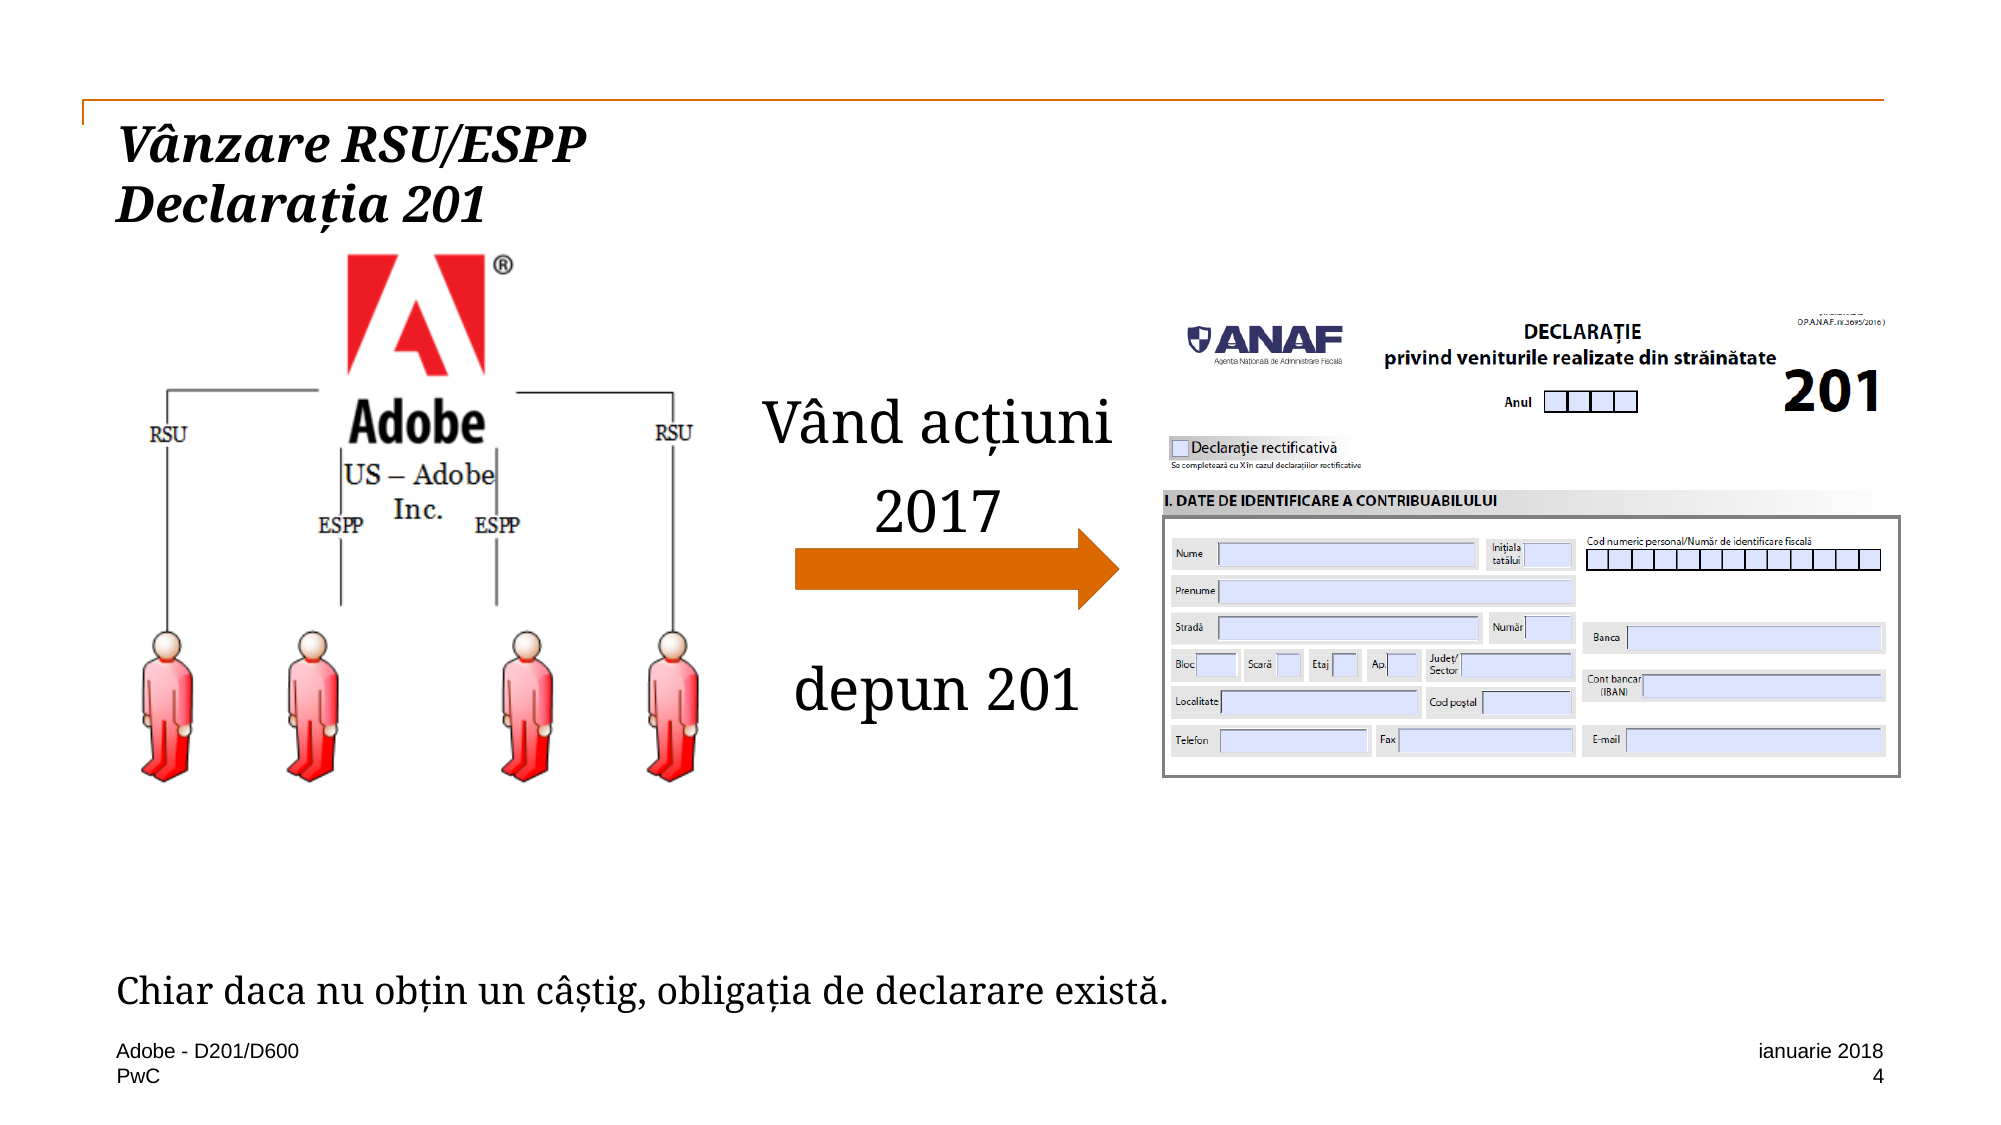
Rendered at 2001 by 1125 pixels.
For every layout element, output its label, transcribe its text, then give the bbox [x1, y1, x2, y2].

slide_number ianuarie 2018 [1550, 1037, 1884, 1063]
title Vânzare RSU/ESPP Declarația 201 [116, 112, 1884, 263]
footer Adobe - D201/D600 [116, 1037, 1267, 1063]
text_box Vând acțiuni 2017 depun 201 [757, 385, 1120, 823]
slide_number 4 [1550, 1062, 1885, 1088]
picture [1157, 314, 1906, 779]
text_box Chiar daca nu obțin un câștig, obligația de declarare există. [115, 966, 1982, 1016]
picture [140, 248, 727, 798]
